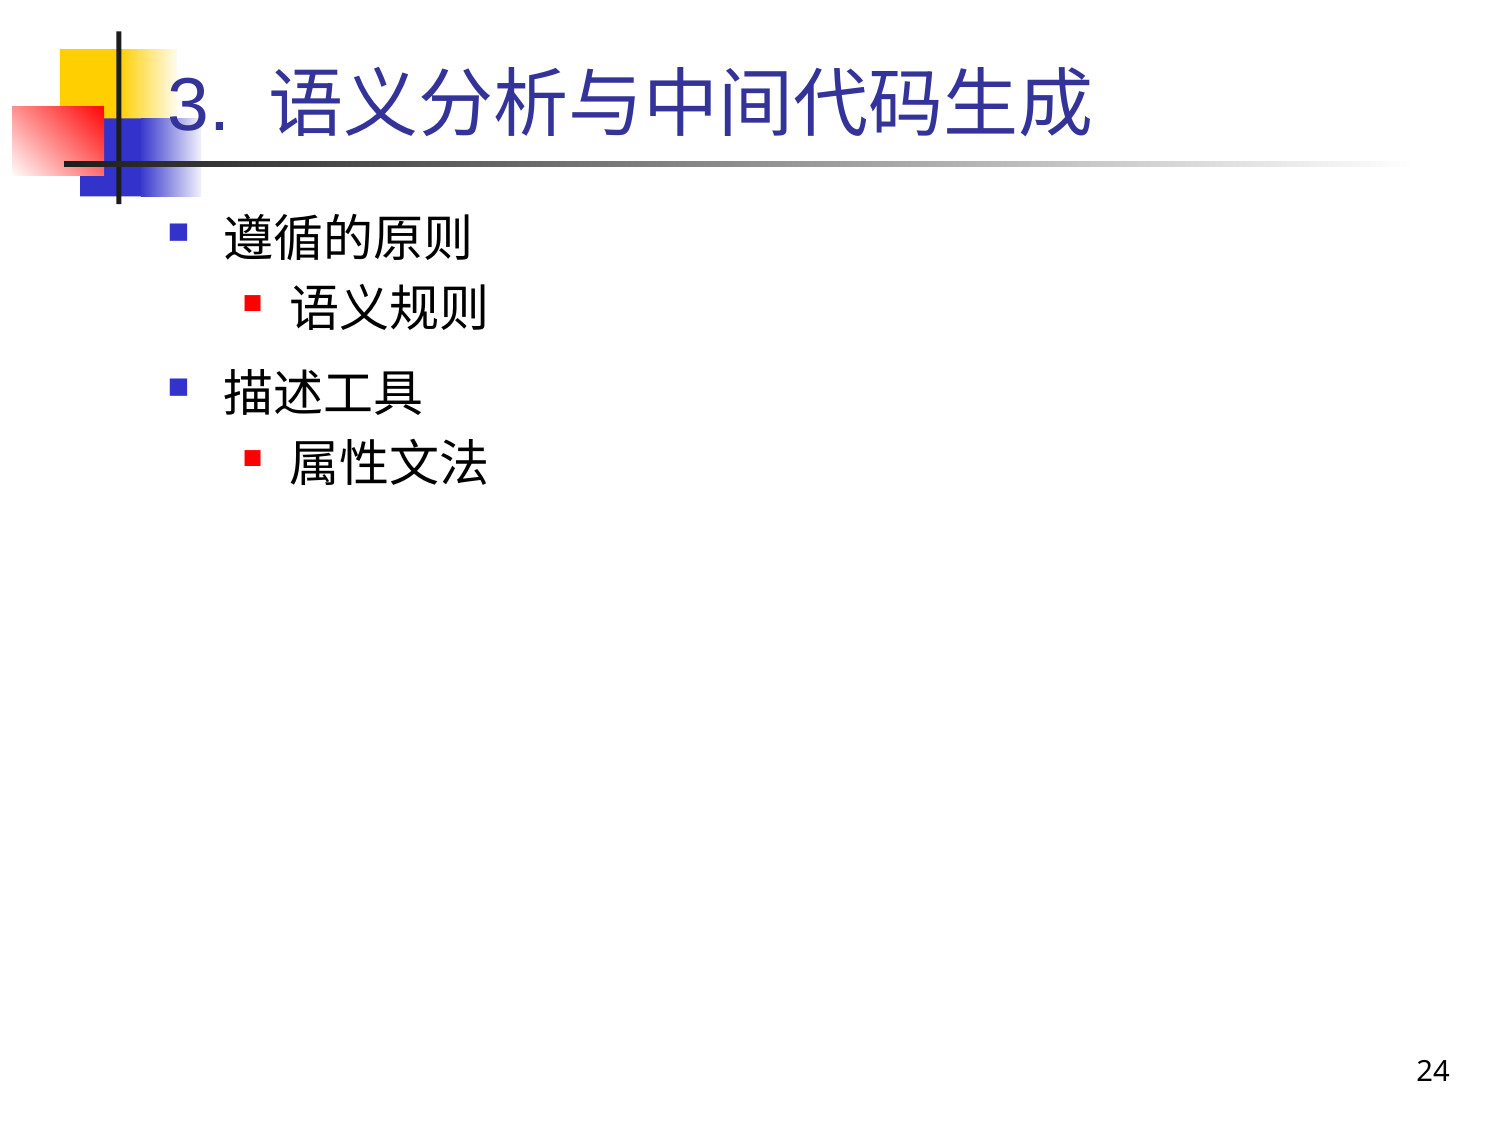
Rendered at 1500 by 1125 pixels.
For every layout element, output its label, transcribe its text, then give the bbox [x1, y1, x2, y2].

title 3. 语义分析与中间代码生成 [152, 46, 1466, 154]
slide_number 24 [1152, 1023, 1466, 1100]
list 遵循的原则 语义规则 描述工具 属性文法 [152, 198, 1463, 1020]
